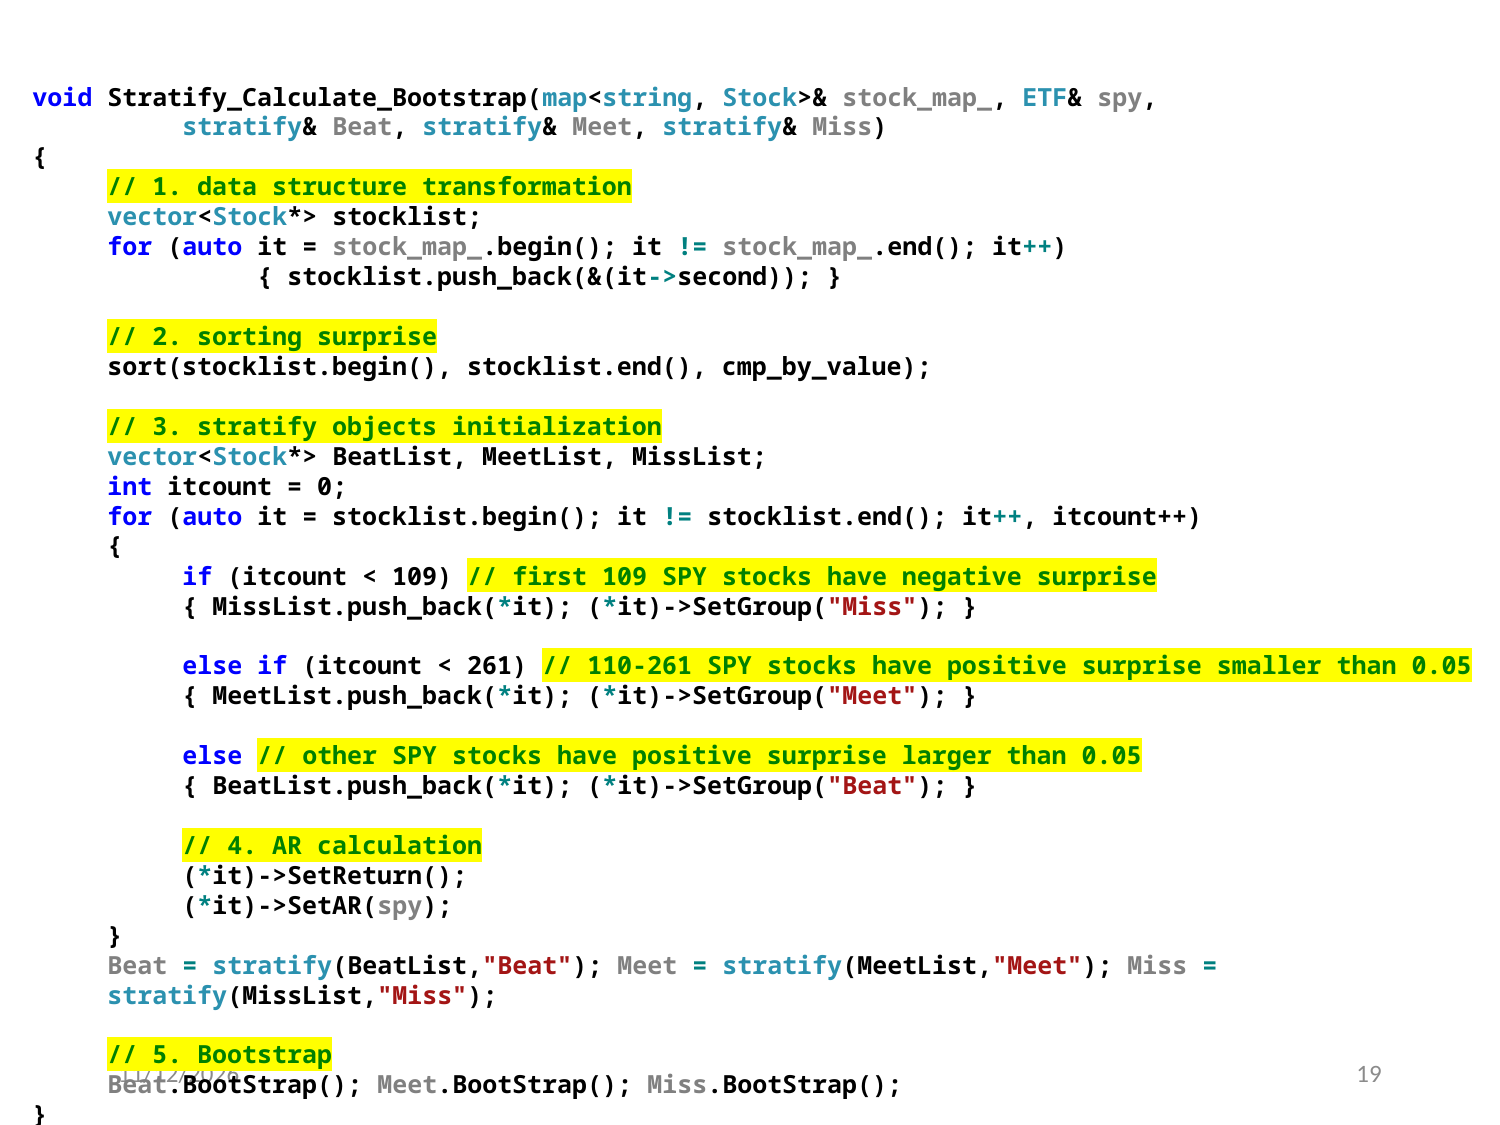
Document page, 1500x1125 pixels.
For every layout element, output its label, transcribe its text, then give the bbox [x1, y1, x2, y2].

slide_number 19 [1059, 1042, 1397, 1103]
text_box void Stratify_Calculate_Bootstrap(map<string, Stock>& stock_map_, ETF& spy, stratify& Beat, stratify& Meet, stratify& Miss) { // 1. data structure transformation vector<Stock*> stocklist; for (auto it = stock_map_.begin(); it != stock_map_.end(); it++) { stocklist.push_back(&(it->second)); } // 2. sorting surprise sort(stocklist.begin(), stocklist.end(), cmp_by_value); // 3. stratify objects initialization vector<Stock*> BeatList, MeetList, MissList; int itcount = 0; for (auto it = stocklist.begin(); it != stocklist.end(); it++, itcount++) { if (itcount < 109) // first 109 SPY stocks have negative surprise { MissList.push_back(*it); (*it)->SetGroup("Miss"); } else if (itcount < 261) // 110-261 SPY stocks have positive surprise smaller than 0.05 { MeetList.push_back(*it); (*it)->SetGroup("Meet"); } else // other SPY stocks have positive surprise larger than 0.05 { BeatList.push_back(*it); (*it)->SetGroup("Beat"); } // 4. AR calculation (*it)->SetReturn(); (*it)->SetAR(spy); } Beat = stratify(BeatList,"Beat"); Meet = stratify(MeetList,"Meet"); Miss = stratify(MissList,"Miss"); // 5. Bootstrap Beat.BootStrap(); Meet.BootStrap(); Miss.BootStrap(); } [17, 73, 1500, 1125]
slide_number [103, 1042, 441, 1103]
